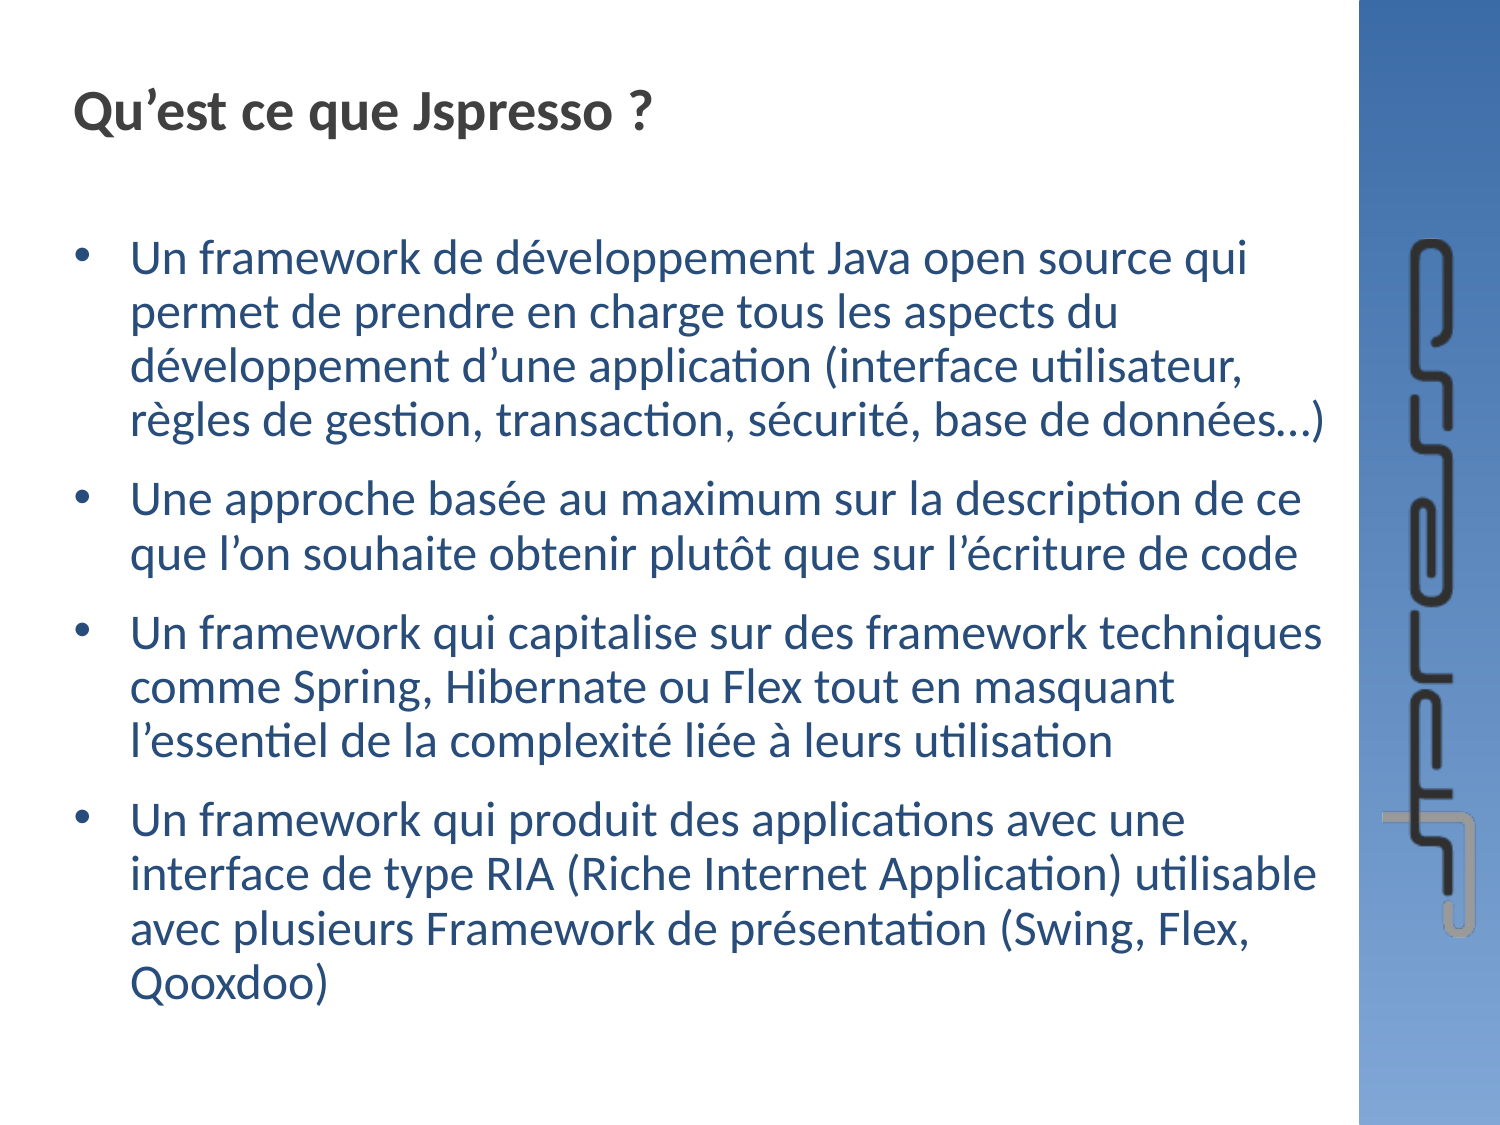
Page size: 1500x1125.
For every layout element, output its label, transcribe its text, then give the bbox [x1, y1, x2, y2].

list Un framework de développement Java open source qui permet de prendre en charge tous les aspects du développement d’une application (interface utilisateur, règles de gestion, transaction, sécurité, base de données…) Une approche basée au maximum sur la description de ce que l’on souhaite obtenir plutôt que sur l’écriture de code Un framework qui capitalise sur des framework techniques comme Spring, Hibernate ou Flex tout en masquant l’essentiel de la complexité liée à leurs utilisation Un framework qui produit des applications avec une interface de type RIA (Riche Internet Application) utilisable avec plusieurs Framework de présentation (Swing, Flex, Qooxdoo) [58, 222, 1348, 1079]
picture [1383, 239, 1476, 937]
title Qu’est ce que Jspresso ? [58, 23, 1325, 200]
